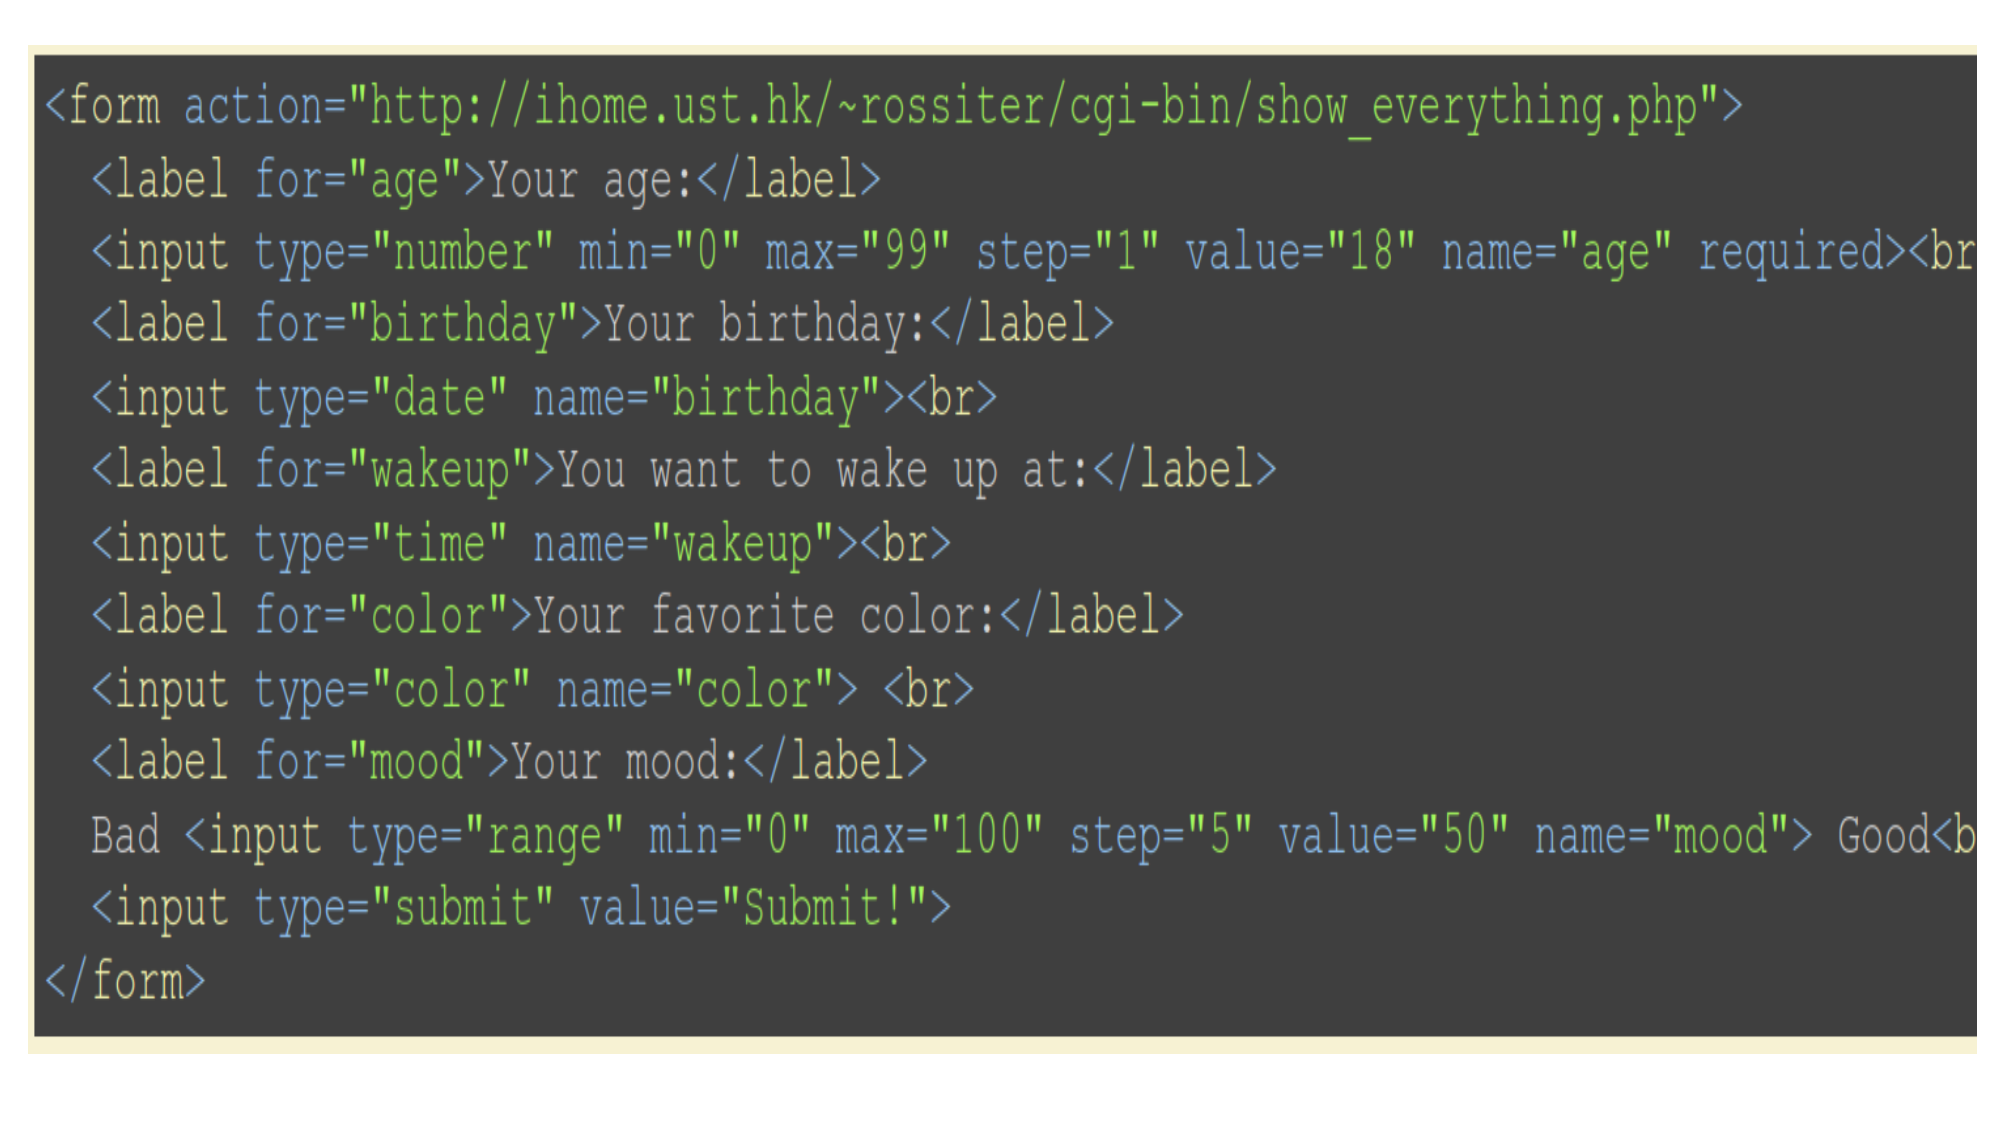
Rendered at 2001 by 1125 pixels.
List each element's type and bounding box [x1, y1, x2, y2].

picture [28, 45, 1977, 1054]
